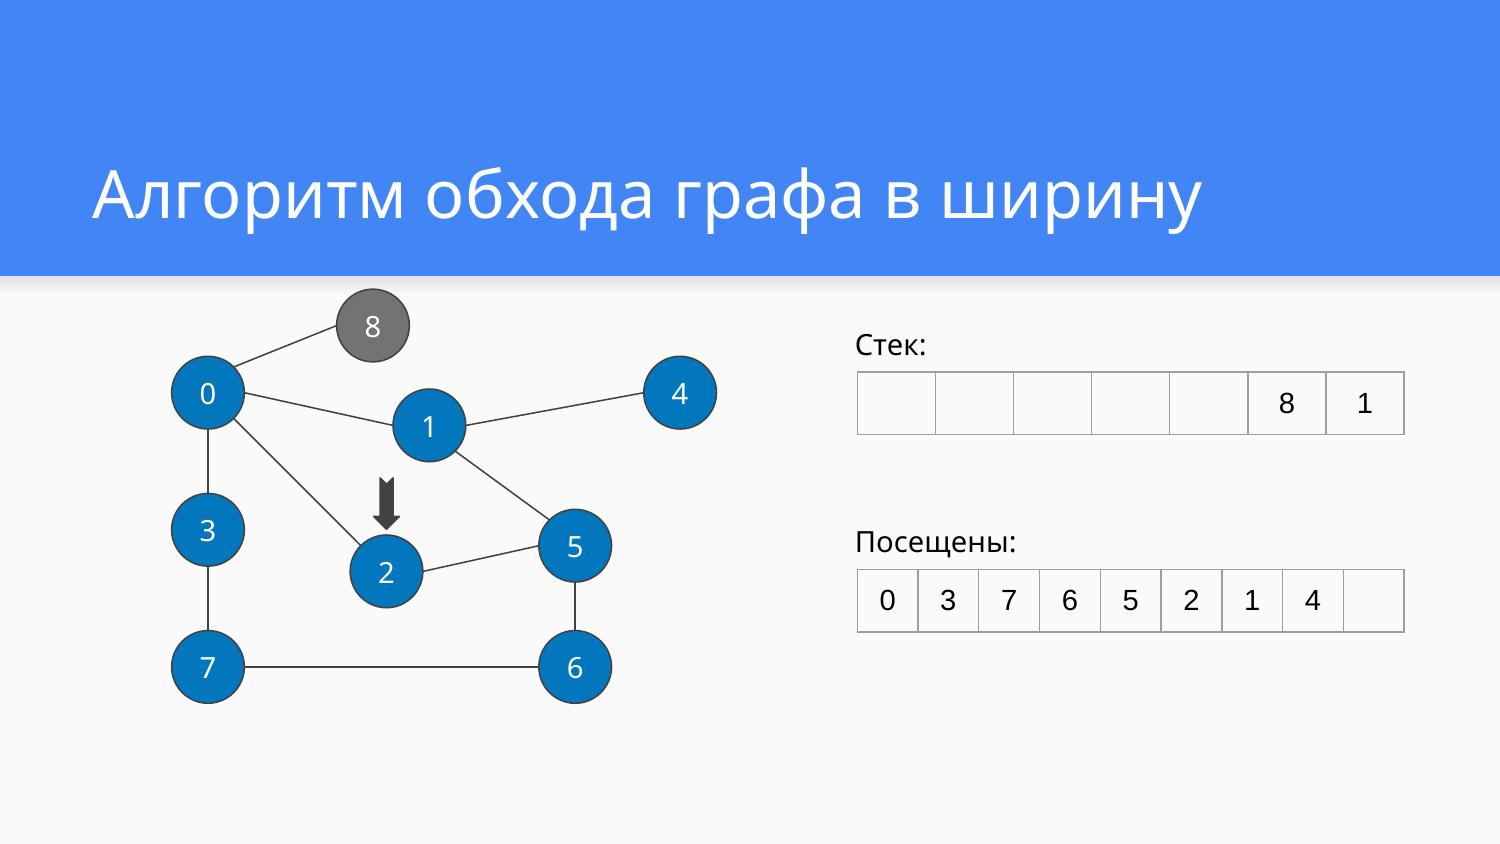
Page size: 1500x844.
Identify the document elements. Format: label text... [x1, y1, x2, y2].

text_box 2 [350, 534, 423, 608]
table_header [1014, 373, 1091, 434]
title Алгоритм обхода графа в ширину [77, 121, 1427, 248]
table_header 8 [1249, 373, 1325, 434]
table_header [1170, 373, 1247, 434]
table_header [936, 373, 1013, 434]
text_box 6 [538, 630, 612, 704]
text_box 0 [171, 356, 245, 429]
text_box 1 [393, 388, 465, 462]
table_header 7 [979, 570, 1039, 631]
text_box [233, 325, 337, 368]
table_header 4 [1283, 570, 1343, 631]
table_header [1344, 570, 1403, 631]
text_box Посещены: [839, 508, 1387, 551]
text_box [422, 545, 540, 572]
table_header 2 [1162, 570, 1221, 631]
text_box 7 [171, 630, 245, 704]
table_header 1 [1327, 373, 1403, 434]
table_header 0 [858, 570, 917, 631]
text_box [373, 477, 400, 530]
text_box 3 [171, 493, 236, 567]
table_header 3 [919, 570, 978, 631]
text_box 4 [643, 356, 717, 430]
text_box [454, 450, 550, 521]
table_header 6 [1040, 570, 1100, 631]
table_header [1092, 373, 1169, 434]
table_header 1 [1223, 570, 1282, 631]
table_header 5 [1101, 570, 1160, 631]
table_header [858, 373, 935, 434]
text_box Стек: [839, 311, 1387, 354]
text_box 8 [336, 289, 410, 362]
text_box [244, 392, 394, 426]
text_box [233, 418, 362, 546]
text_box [465, 392, 644, 426]
text_box 5 [538, 509, 612, 582]
